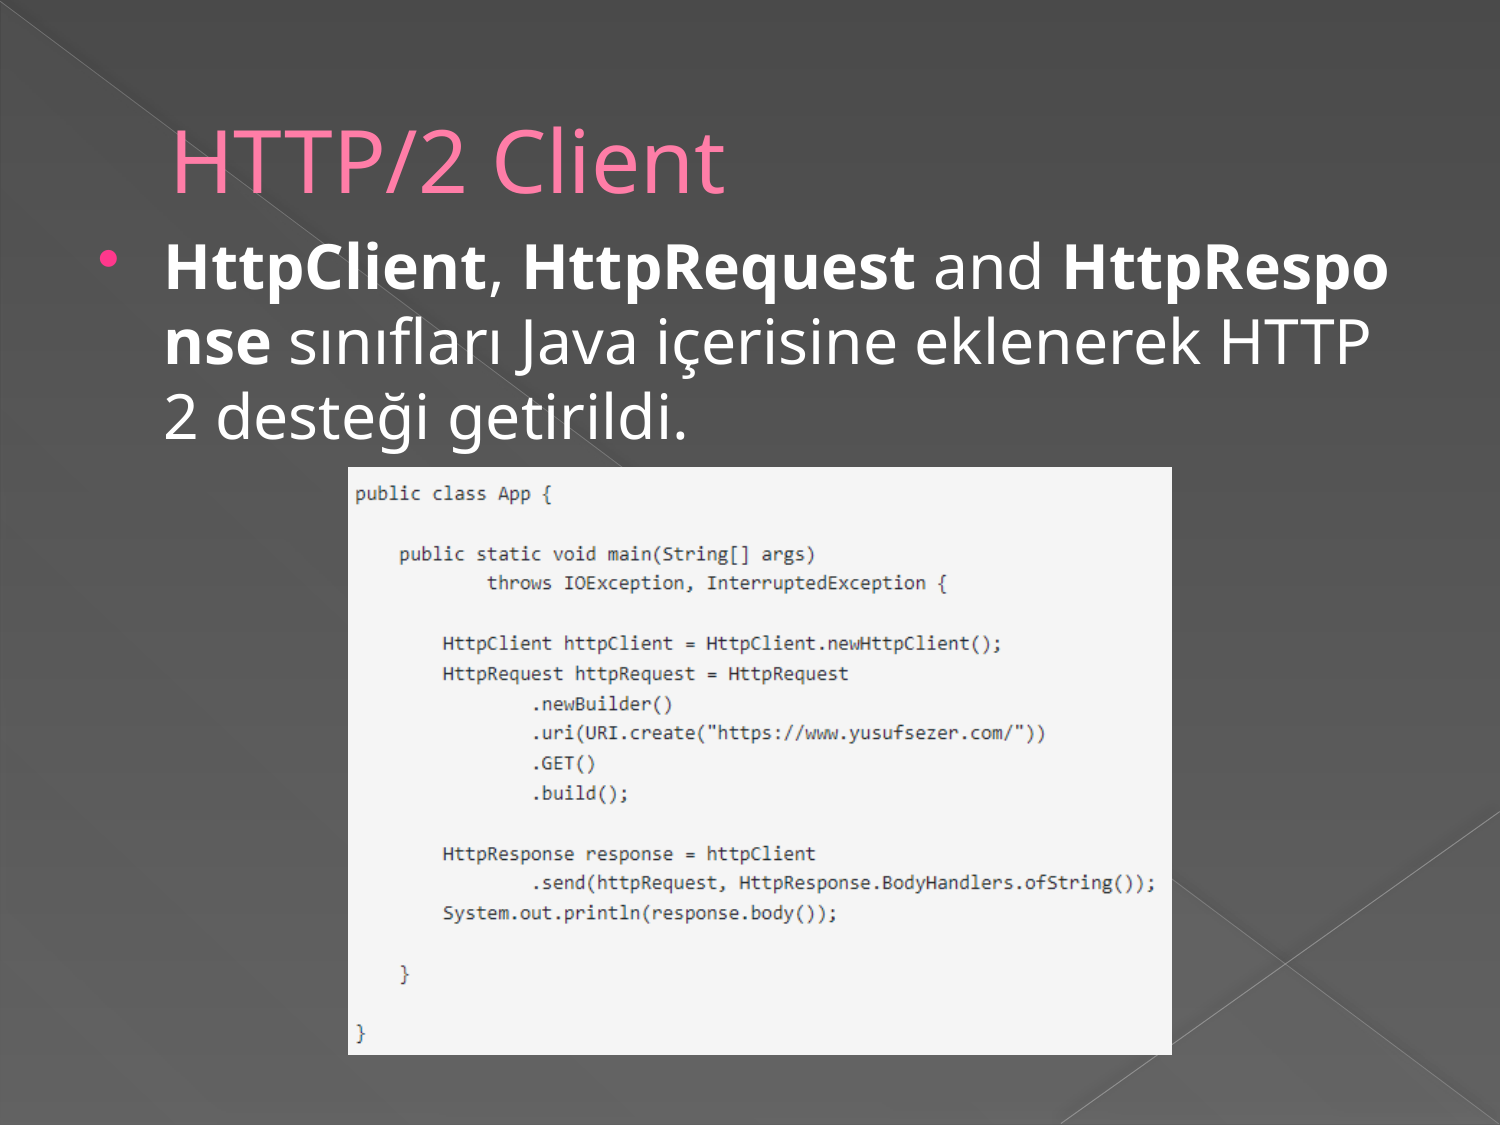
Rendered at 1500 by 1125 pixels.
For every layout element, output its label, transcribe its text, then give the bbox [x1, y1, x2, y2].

picture [348, 467, 1172, 1056]
title HTTP/2 Client [75, 43, 1425, 219]
list HttpClient, HttpRequest and HttpResponse sınıfları Java içerisine eklenerek HTTP 2 desteği getirildi. [75, 219, 1425, 1059]
